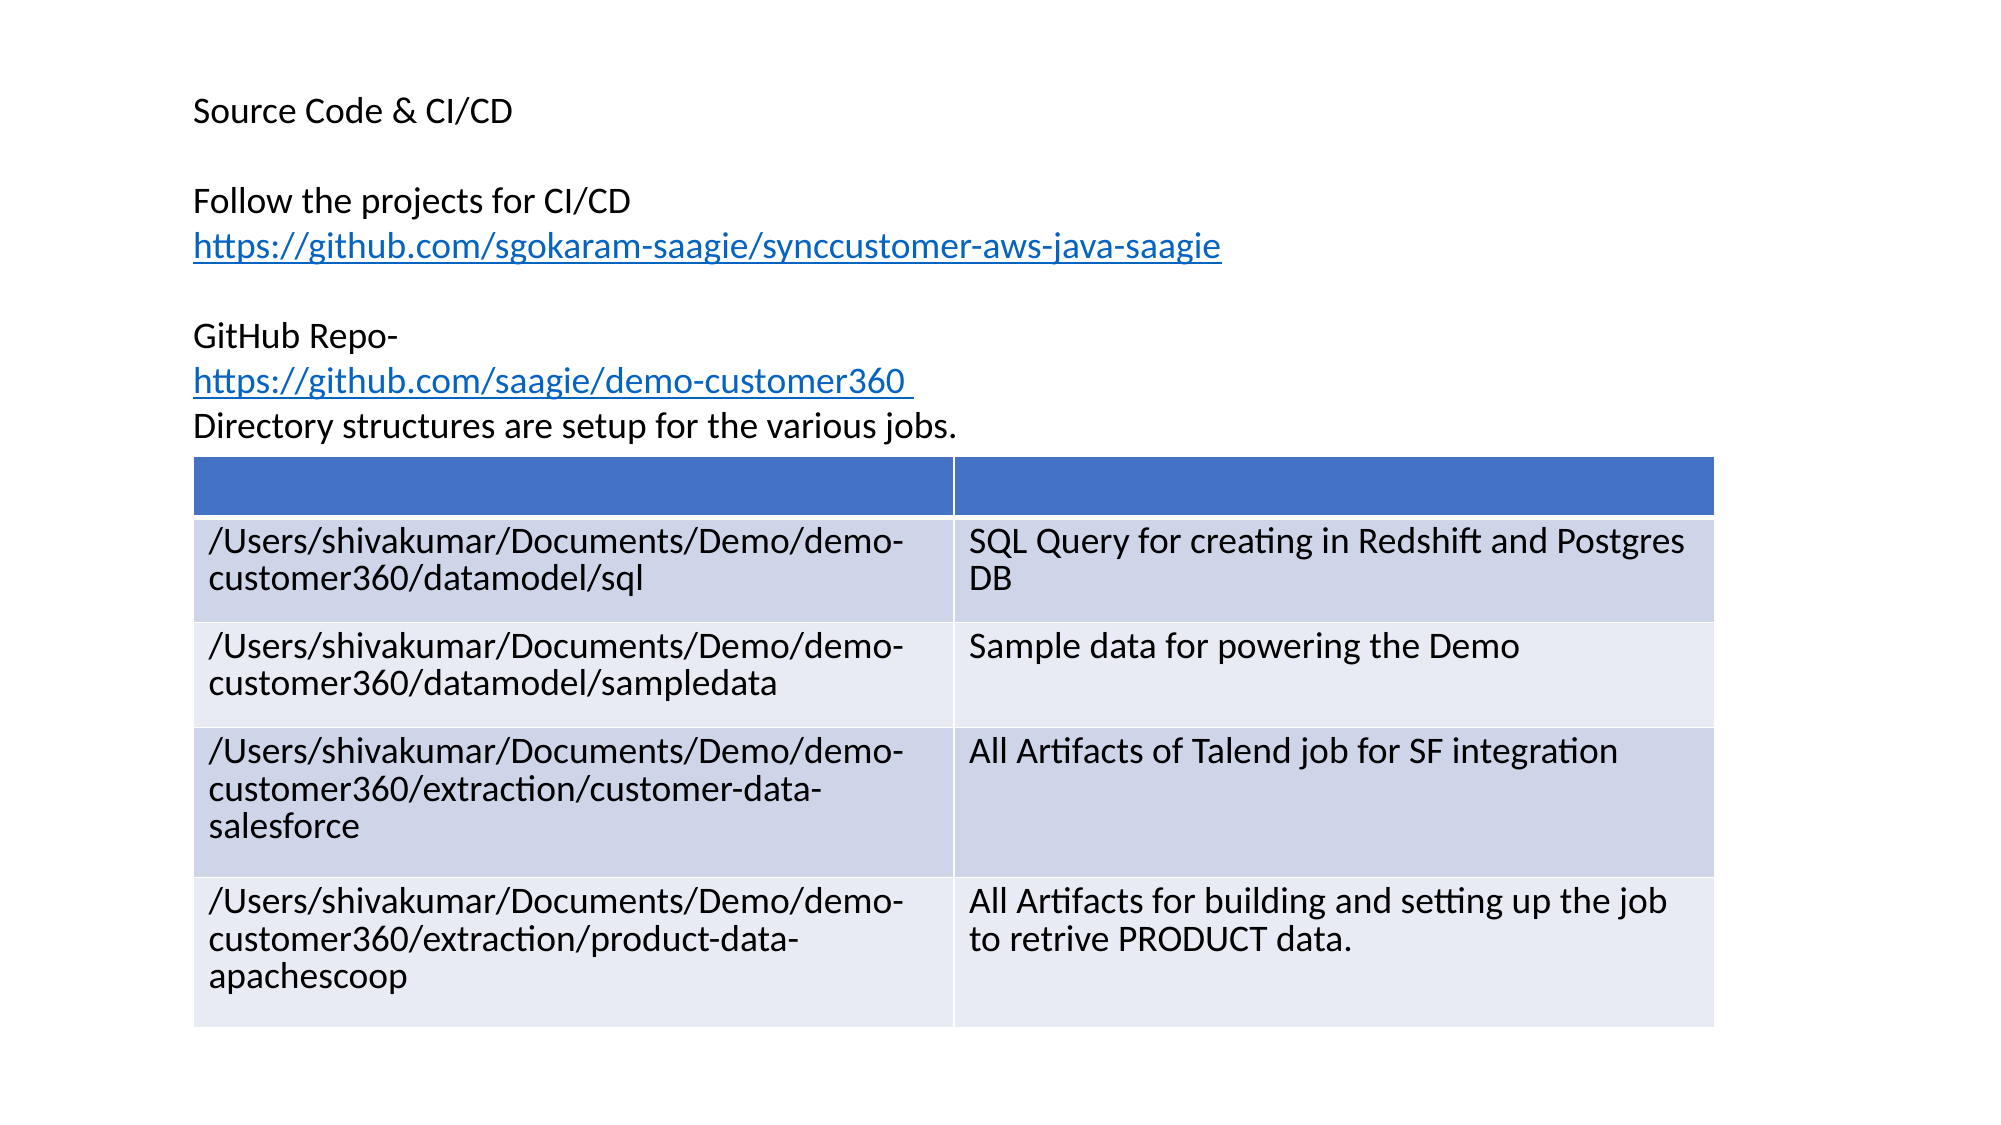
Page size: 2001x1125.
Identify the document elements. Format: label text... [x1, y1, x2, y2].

table_cell /Users/shivakumar/Documents/Demo/demo-customer360/datamodel/sql [194, 520, 953, 622]
table_cell /Users/shivakumar/Documents/Demo/demo-customer360/extraction/product-data-apachescoop [194, 878, 953, 1027]
table_cell All Artifacts for building and setting up the job to retrive PRODUCT data. [955, 878, 1714, 1027]
table_cell Sample data for powering the Demo [955, 623, 1714, 727]
table_cell All Artifacts of Talend job for SF integration [955, 728, 1714, 877]
table_cell /Users/shivakumar/Documents/Demo/demo-customer360/datamodel/sampledata [194, 623, 953, 727]
table_header [955, 457, 1714, 515]
table_cell SQL Query for creating in Redshift and Postgres DB [955, 520, 1714, 622]
text_box Source Code & CI/CD Follow the projects for CI/CD https://github.com/sgokaram-saagie/synccustomer-aws-java-saagie GitHub Repo- https://github.com/saagie/demo-customer360 Directory structures are setup for the various jobs. [178, 79, 1847, 499]
table_cell /Users/shivakumar/Documents/Demo/demo-customer360/extraction/customer-data-salesforce [194, 728, 953, 877]
table_header [194, 457, 953, 515]
